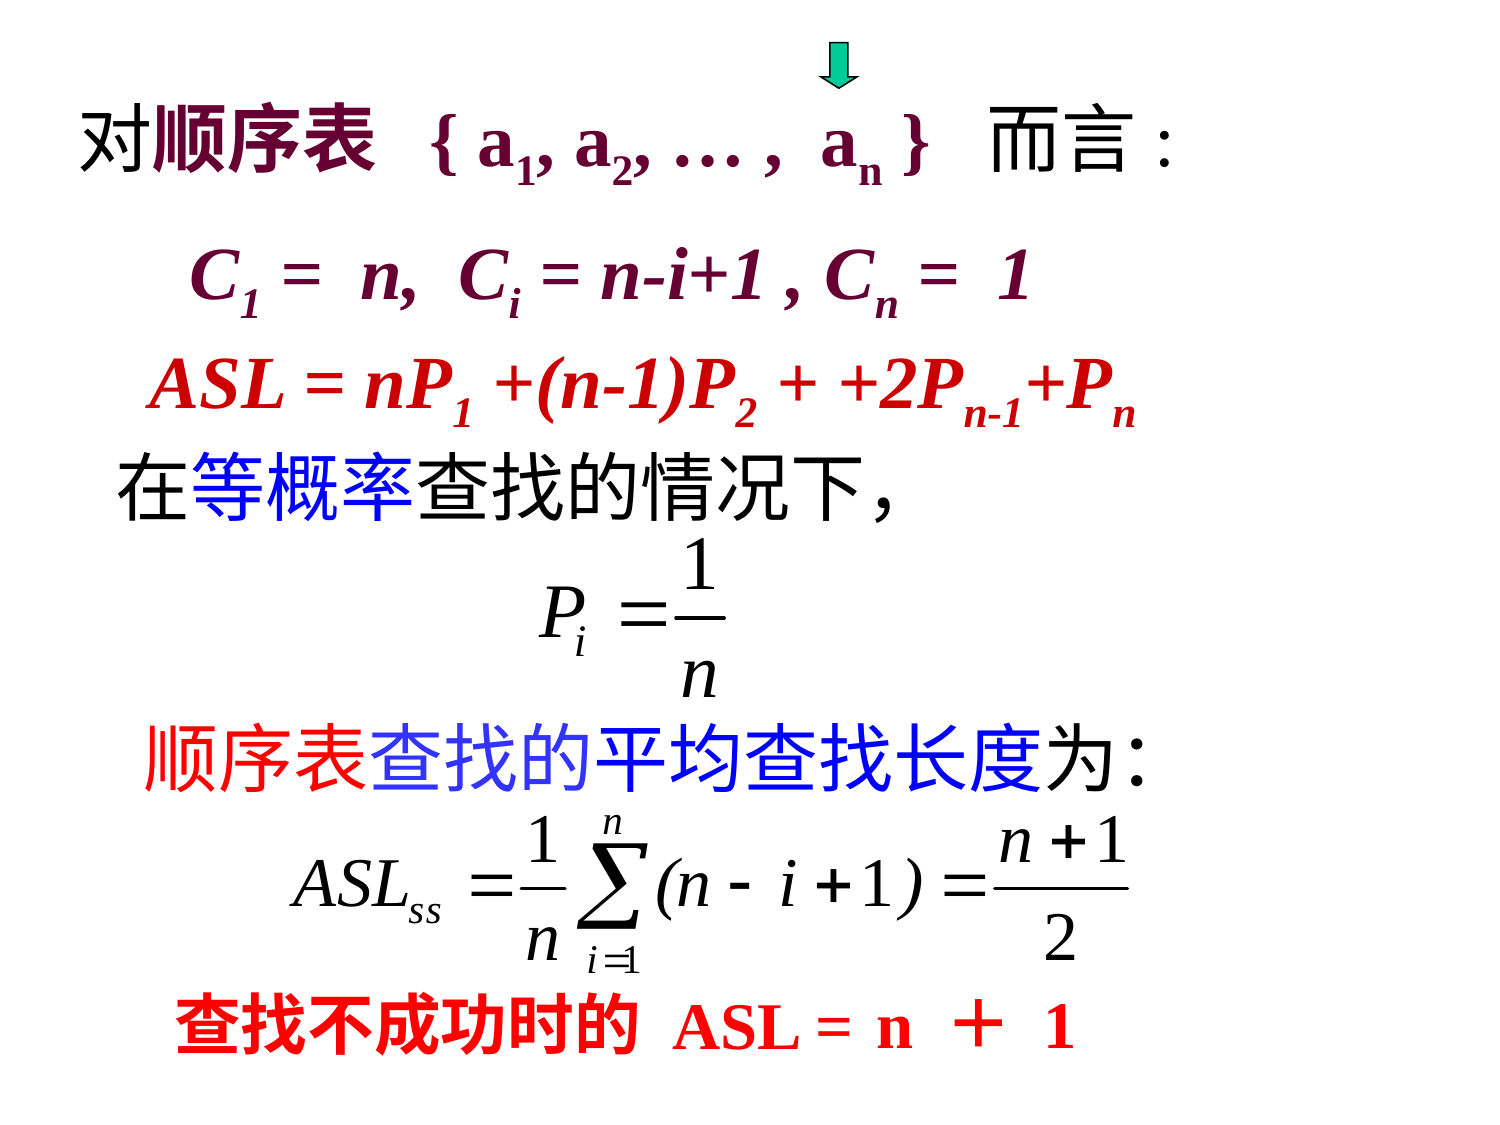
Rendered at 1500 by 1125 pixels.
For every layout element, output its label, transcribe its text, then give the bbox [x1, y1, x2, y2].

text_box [525, 515, 739, 715]
text_box [820, 42, 858, 89]
text_box n ＋ 1 [844, 996, 1129, 1070]
text_box 查找不成功时的 ASL = [159, 975, 844, 1070]
text_box 在等概率查找的情况下， [100, 432, 956, 538]
text_box ASL = nP1 +(n-1)P2 + +2Pn-1+Pn [135, 335, 1152, 444]
text_box 对顺序表 { a1, a2, … , an } 而言: C1 = n, Ci = n-i+1 , Cn = 1 [62, 53, 1500, 335]
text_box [277, 789, 1143, 988]
text_box 顺序表查找的平均查找长度为： [129, 704, 1209, 809]
